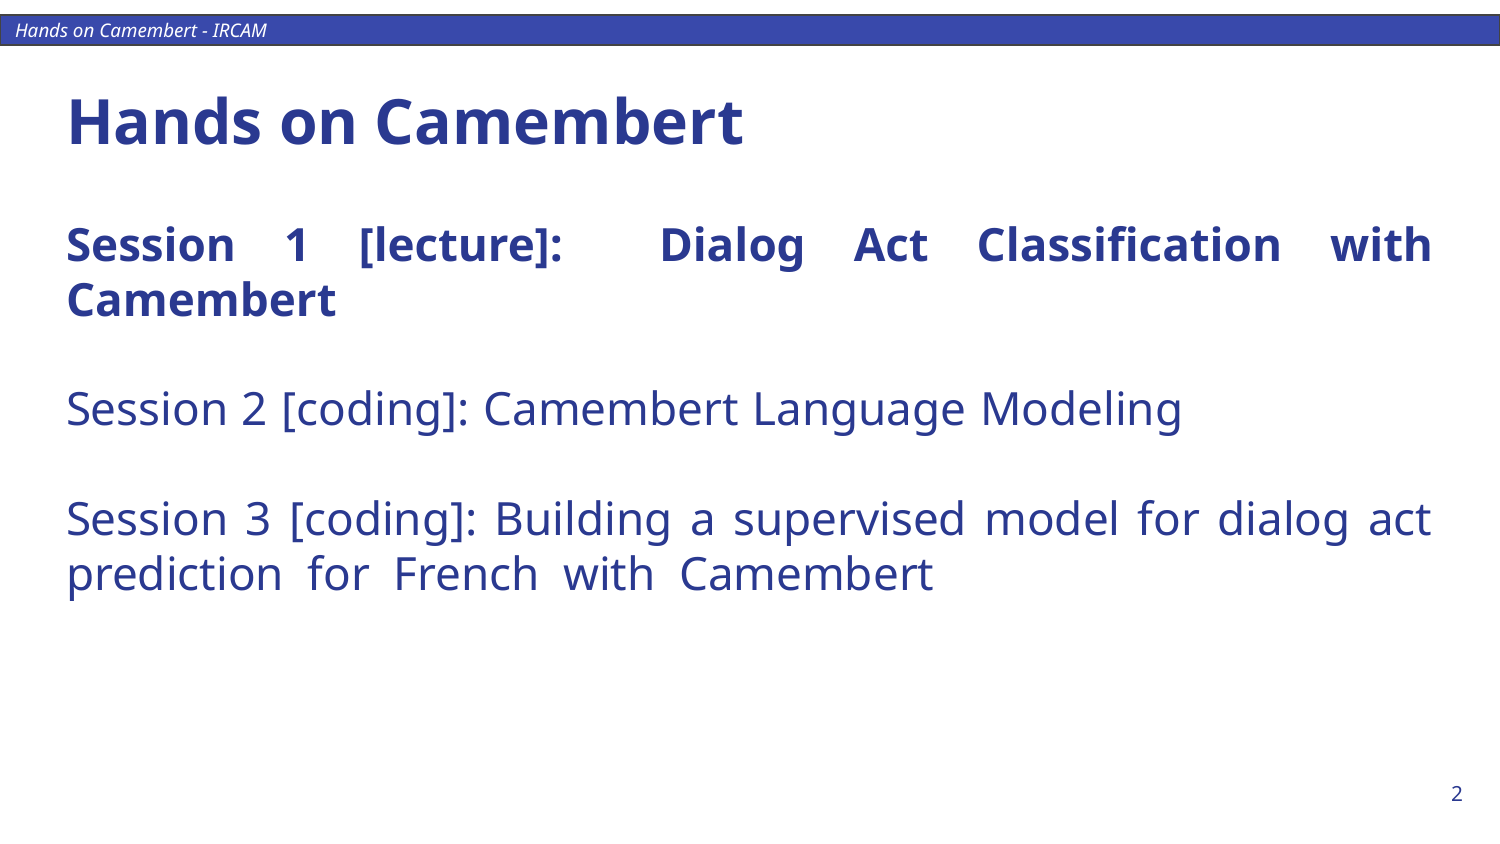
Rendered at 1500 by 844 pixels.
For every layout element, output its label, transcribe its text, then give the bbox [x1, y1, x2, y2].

slide_number ‹#› [1449, 762, 1478, 828]
text_box Session 1 [lecture]: Dialog Act Classification with Camembert~~~ Session 2 [coding]: Camembert Language Modeling ~~~~~~~~~ Session 3 [coding]: Building a supervised model for dialog act prediction for French with Camembert~~~~~~~~~~~~~~~~~~~ [51, 200, 1449, 835]
title Hands on Camembert [51, 67, 1449, 167]
